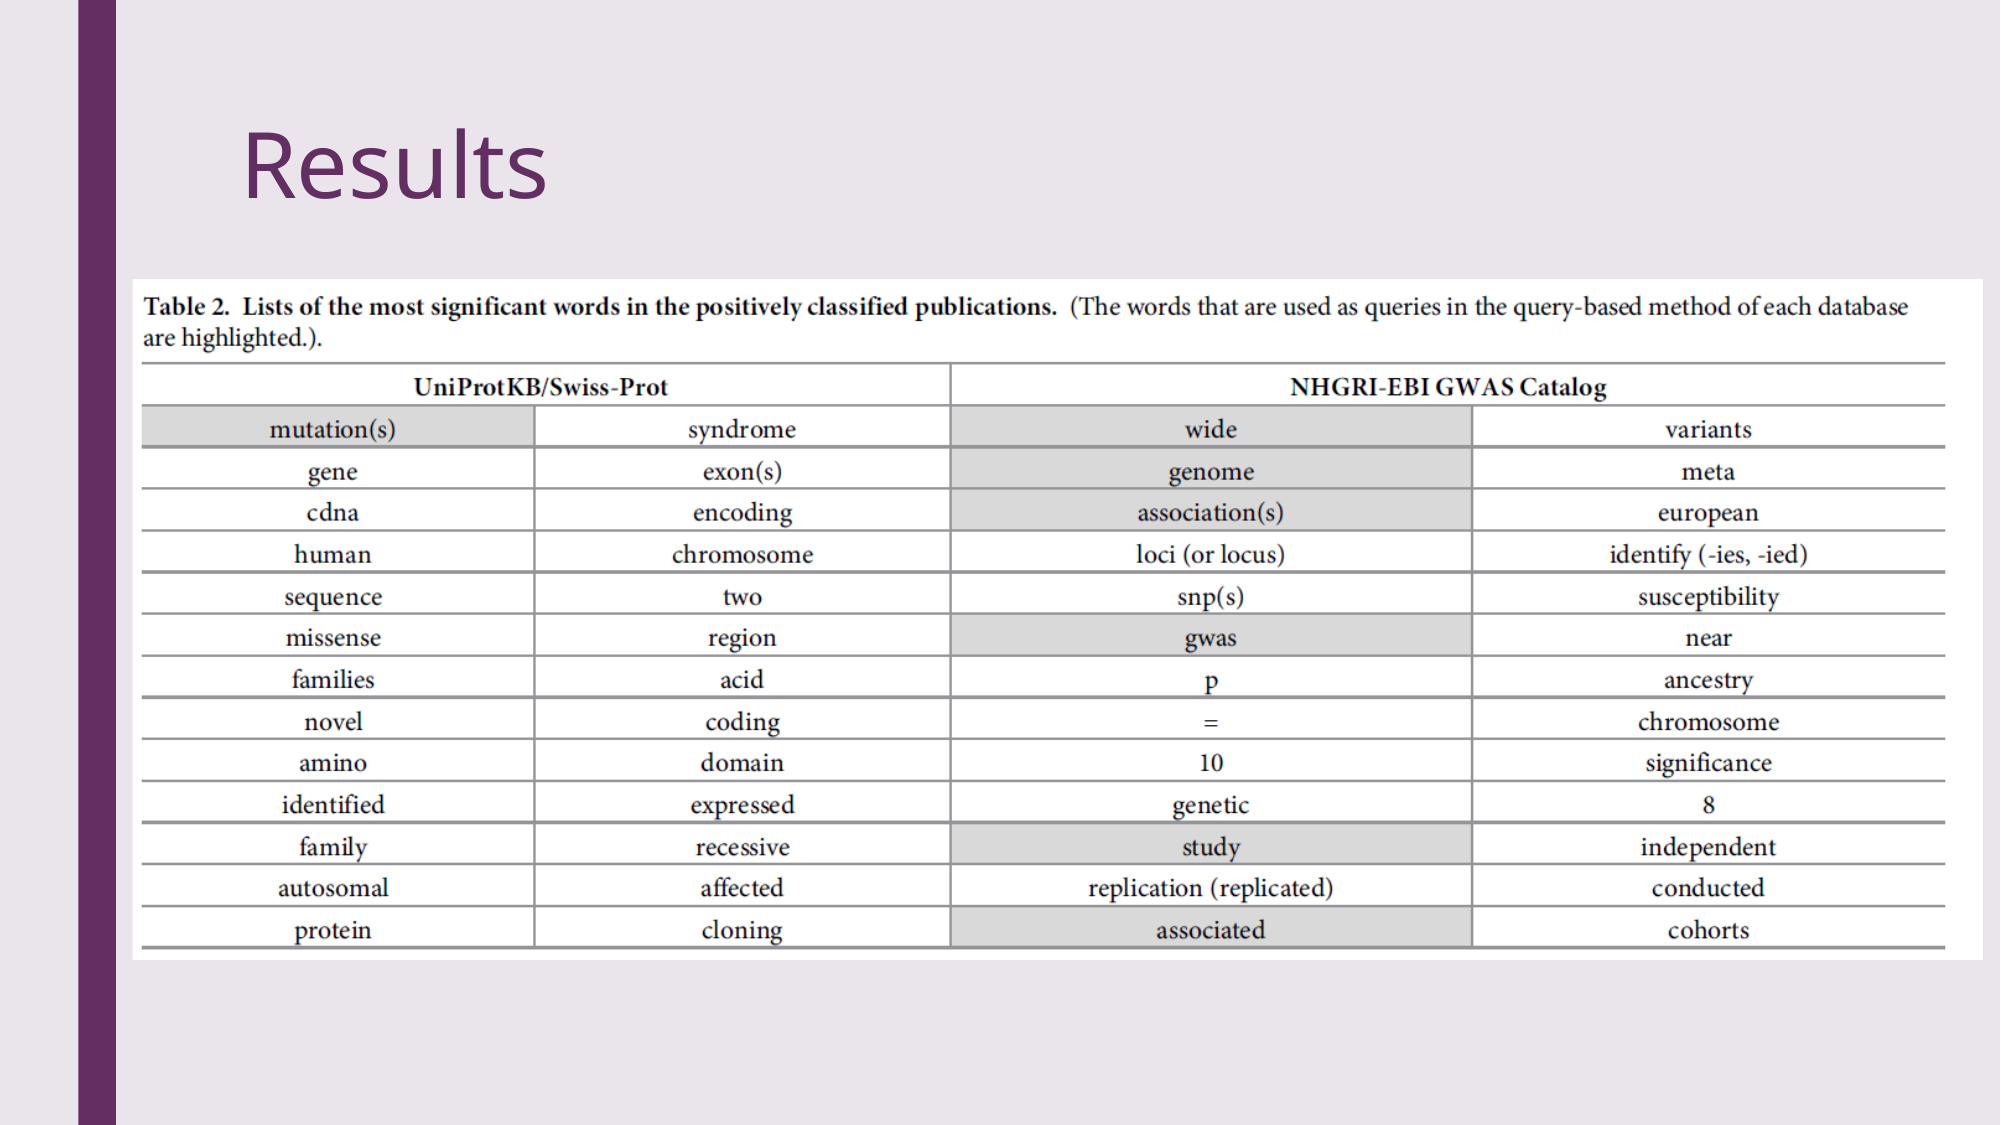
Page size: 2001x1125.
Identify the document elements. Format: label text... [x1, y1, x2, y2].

picture [132, 279, 1983, 960]
title Results [225, 112, 1800, 279]
